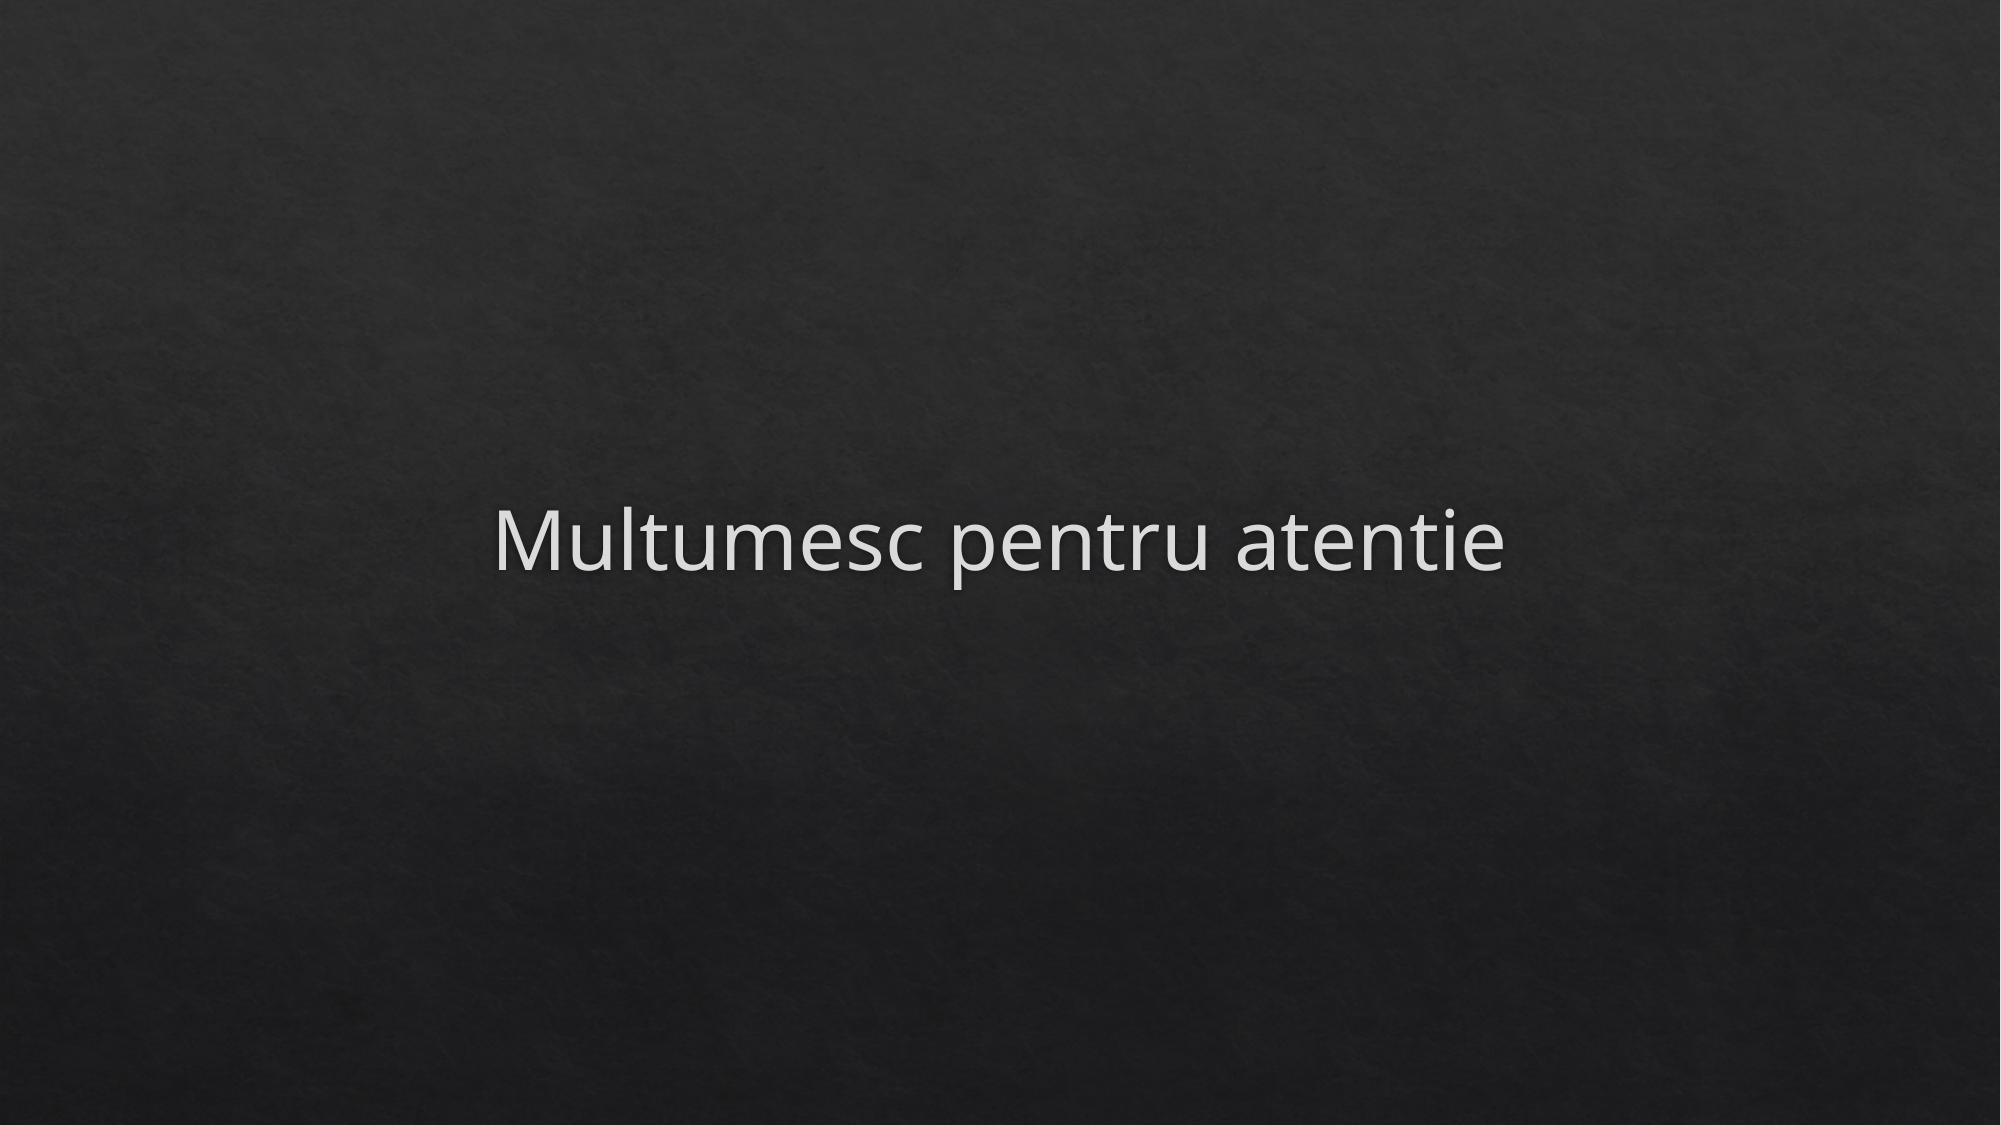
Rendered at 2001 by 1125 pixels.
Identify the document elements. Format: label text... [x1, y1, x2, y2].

title Multumesc pentru atentie [150, 457, 1850, 617]
